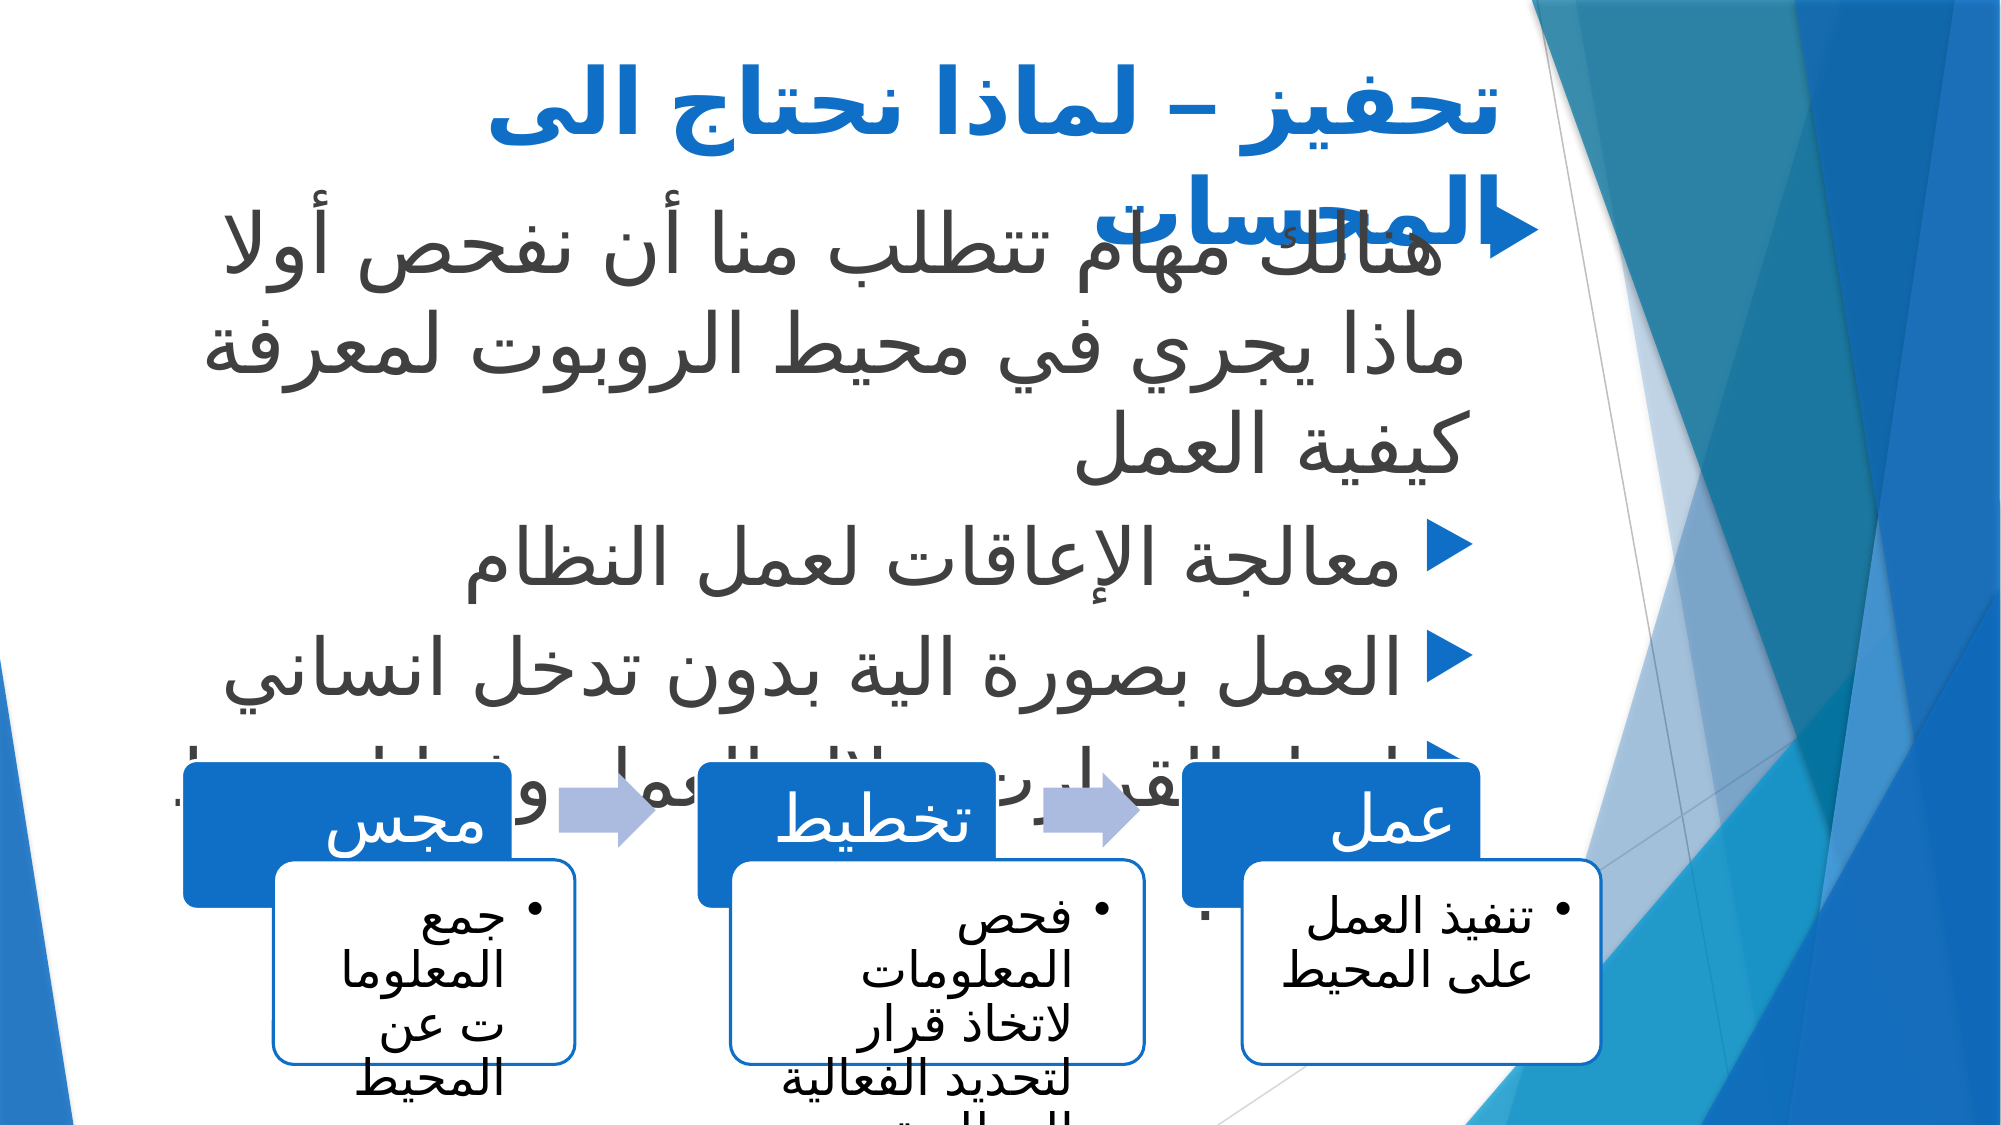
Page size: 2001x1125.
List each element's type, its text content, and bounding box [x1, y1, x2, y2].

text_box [1179, 759, 1483, 910]
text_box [272, 859, 576, 1065]
text_box تحفيز – لماذا نحتاج الى المجسات [403, 35, 1521, 182]
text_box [695, 759, 998, 910]
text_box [558, 772, 657, 849]
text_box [1042, 772, 1141, 849]
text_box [1241, 859, 1602, 1065]
text_box هنالك مهام تتطلب منا أن نفحص أولا ماذا يجري في محيط الروبوت لمعرفة كيفية العمل معالجة الإعاقات لعمل النظام العمل بصورة الية بدون تدخل انساني اتخاذ القرارت خلال العمل وفقا لمحيط النظام [95, 182, 1561, 996]
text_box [723, 859, 1145, 1065]
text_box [181, 759, 514, 910]
